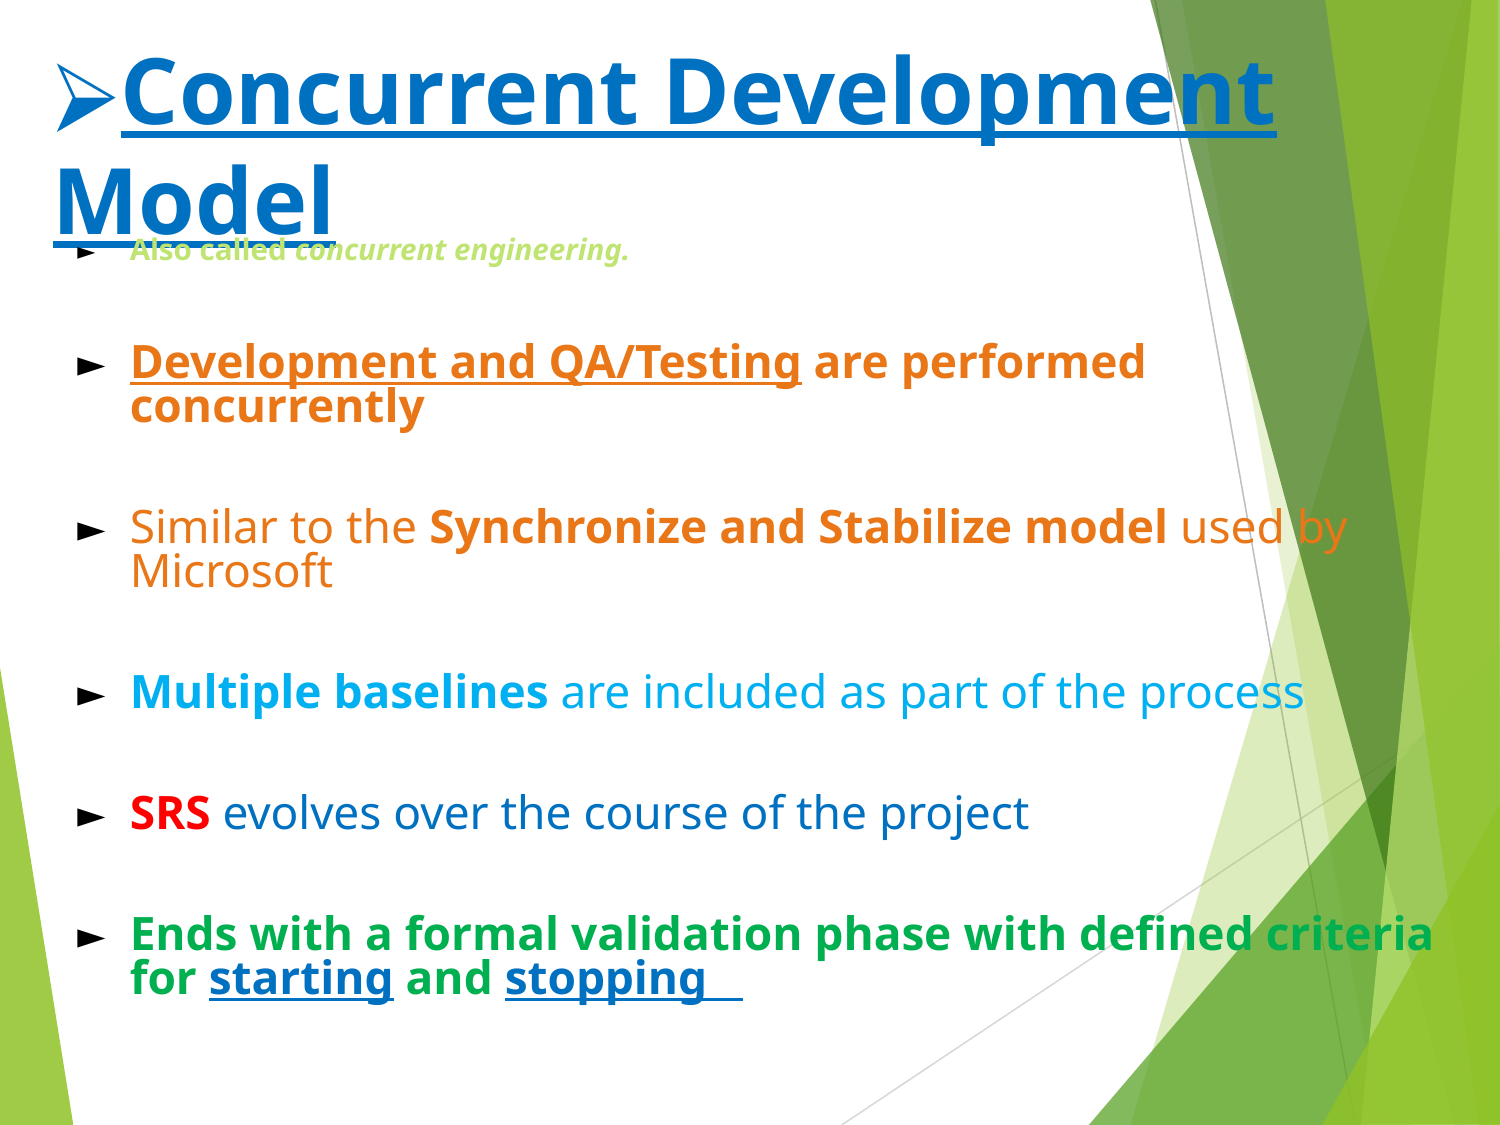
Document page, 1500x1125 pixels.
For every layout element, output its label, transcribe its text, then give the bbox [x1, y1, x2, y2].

list Also called concurrent engineering. Development and QA/Testing are performed concurrently Similar to the Synchronize and Stabilize model used by Microsoft Multiple baselines are included as part of the process SRS evolves over the course of the project Ends with a formal validation phase with defined criteria for starting and stopping [62, 230, 1450, 1019]
title Concurrent Development Model [37, 24, 1450, 163]
